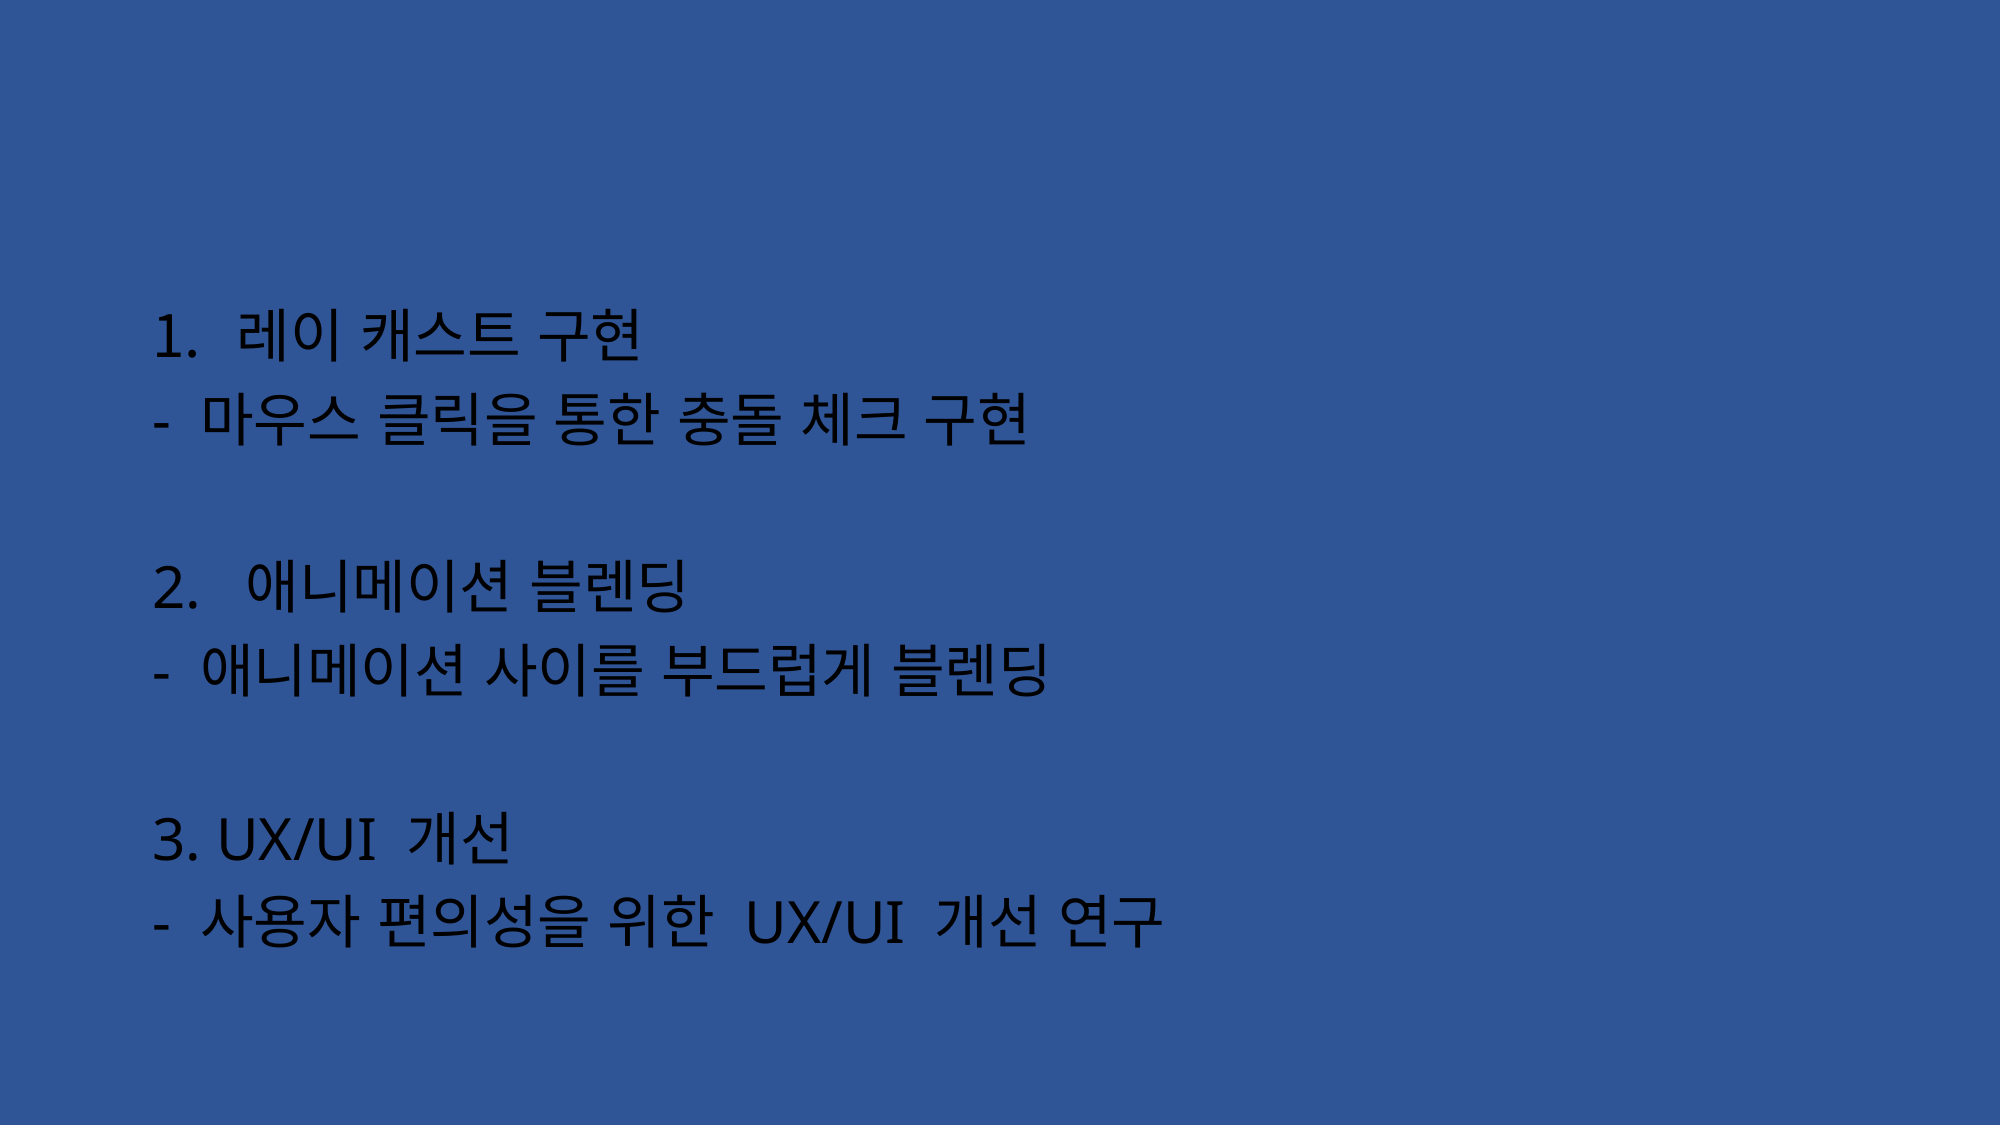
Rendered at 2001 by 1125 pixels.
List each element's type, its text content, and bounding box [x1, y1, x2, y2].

list 레이 캐스트 구현 - 마우스 클릭을 통한 충돌 체크 구현 2. 애니메이션 블렌딩 - 애니메이션 사이를 부드럽게 블렌딩 3. UX/UI 개선 - 사용자 편의성을 위한 UX/UI 개선 연구 [137, 299, 1863, 1014]
